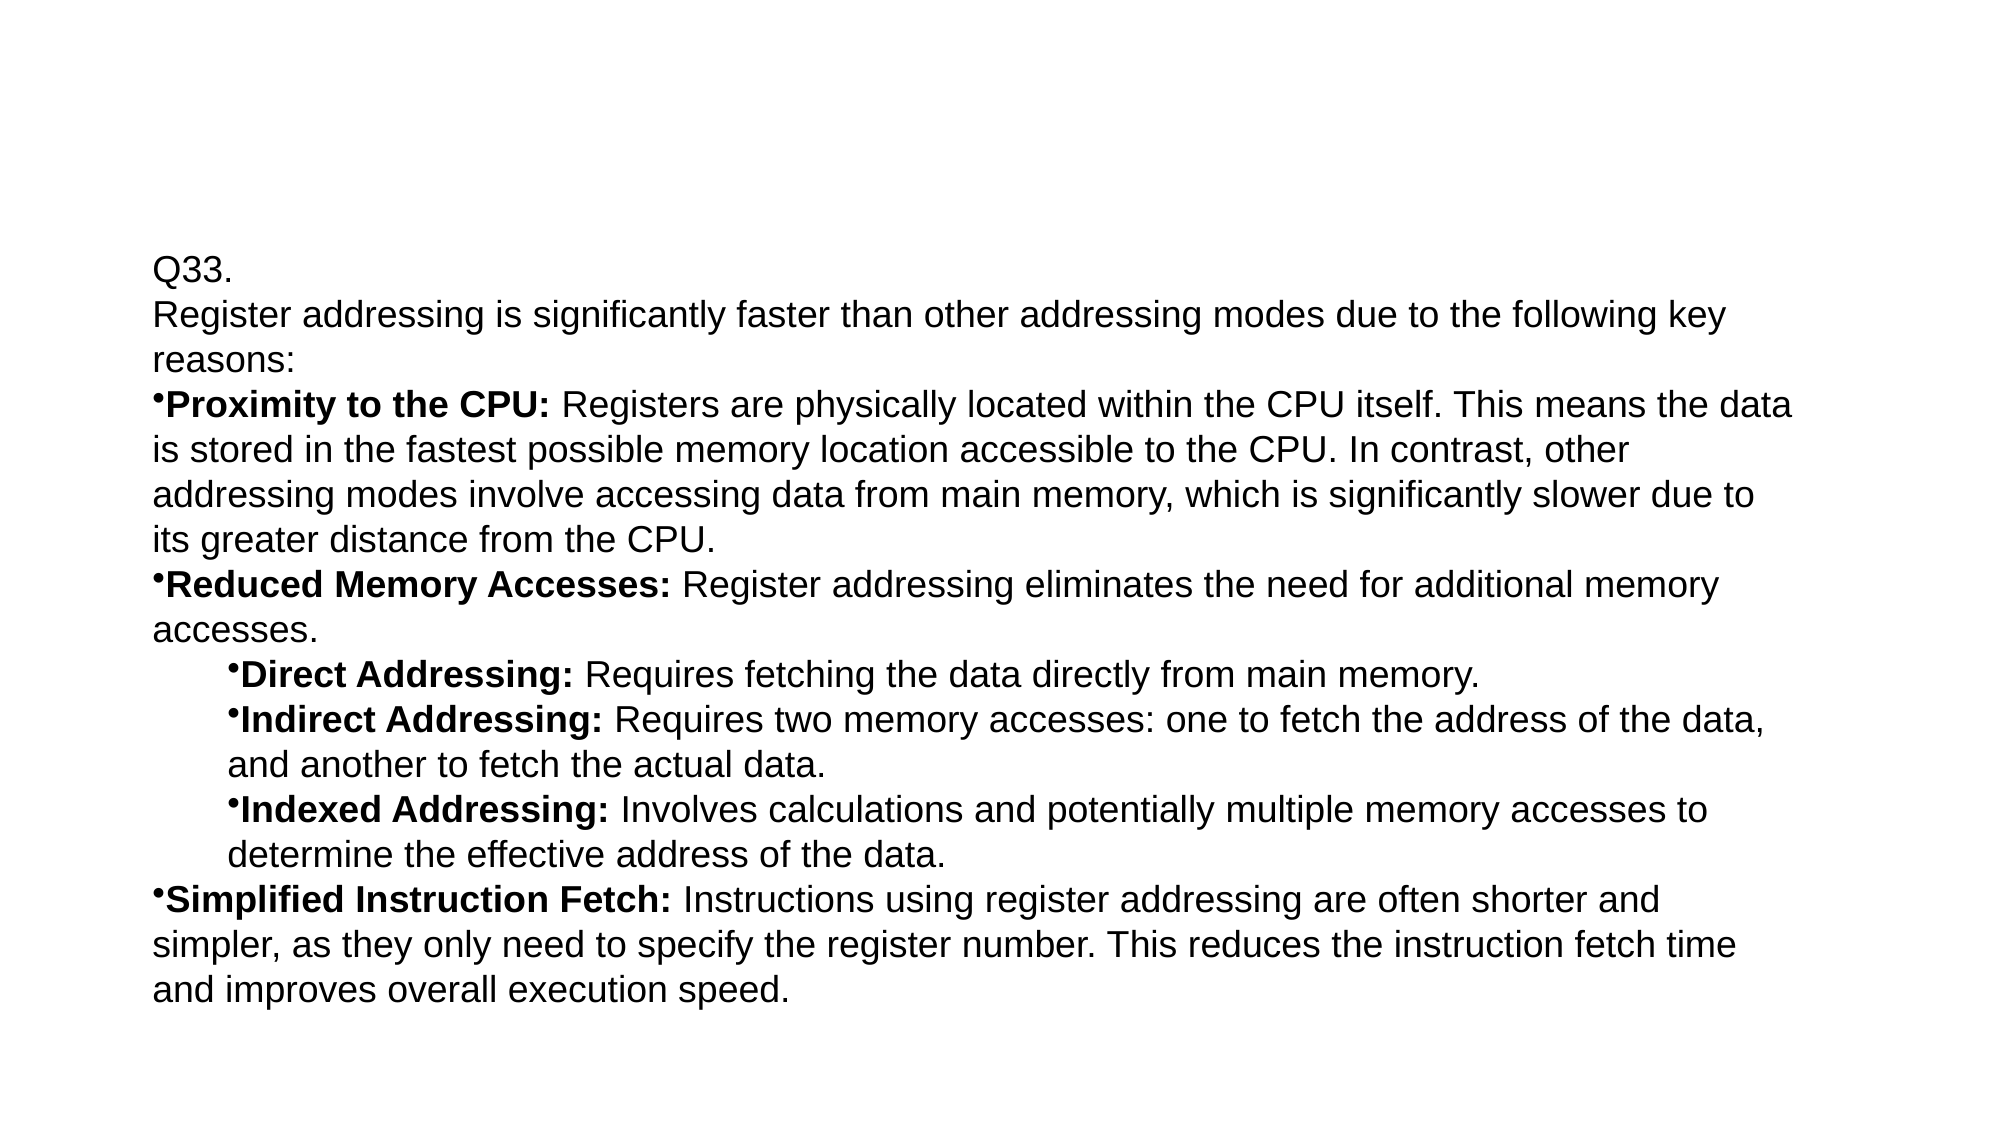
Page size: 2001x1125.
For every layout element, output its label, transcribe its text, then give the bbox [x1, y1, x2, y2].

list Q33. Register addressing is significantly faster than other addressing modes due to the following key reasons: Proximity to the CPU: Registers are physically located within the CPU itself. This means the data is stored in the fastest possible memory location accessible to the CPU. In contrast, other addressing modes involve accessing data from main memory, which is significantly slower due to its greater distance from the CPU. Reduced Memory Accesses: Register addressing eliminates the need for additional memory accesses. Direct Addressing: Requires fetching the data directly from main memory. Indirect Addressing: Requires two memory accesses: one to fetch the address of the data, and another to fetch the actual data. Indexed Addressing: Involves calculations and potentially multiple memory accesses to determine the effective address of the data. Simplified Instruction Fetch: Instructions using register addressing are often shorter and simpler, as they only need to specify the register number. This reduces the instruction fetch time and improves overall execution speed. [137, 237, 1811, 1063]
